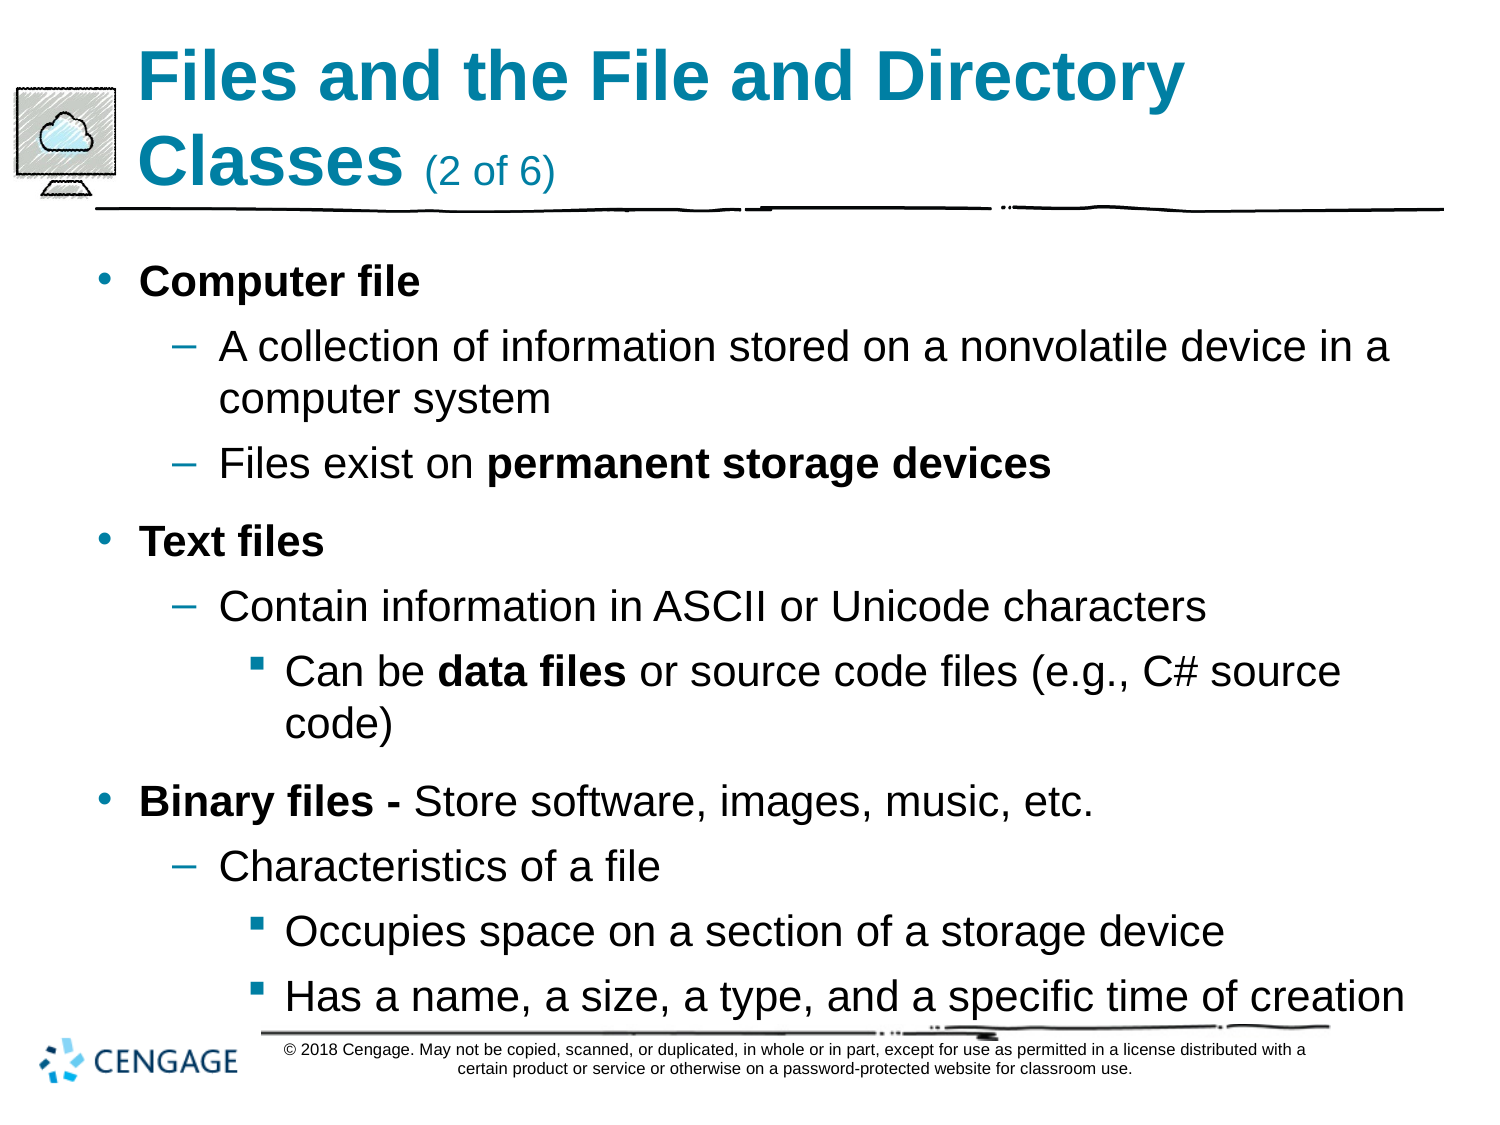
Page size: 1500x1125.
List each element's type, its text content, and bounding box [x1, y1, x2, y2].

title Files and the File and Directory Classes (2 of 6) [137, 28, 1430, 200]
picture [261, 1024, 1331, 1040]
picture [13, 86, 117, 201]
list Computer file A collection of information stored on a nonvolatile device in a computer system Files exist on permanent storage devices Text files Contain information in ASCII or Unicode characters Can be data files or source code files (e.g., C# source code) Binary files - Store software, images, music, etc. Characteristics of a file Occupies space on a section of a storage device Has a name, a size, a type, and a specific time of creation [97, 252, 1463, 971]
picture [19, 1024, 250, 1096]
list © 2018 Cengage. May not be copied, scanned, or duplicated, in whole or in part, except for use as permitted in a license distributed with a certain product or service or otherwise on a password-protected website for classroom use. [261, 1040, 1331, 1089]
picture [95, 205, 1444, 213]
